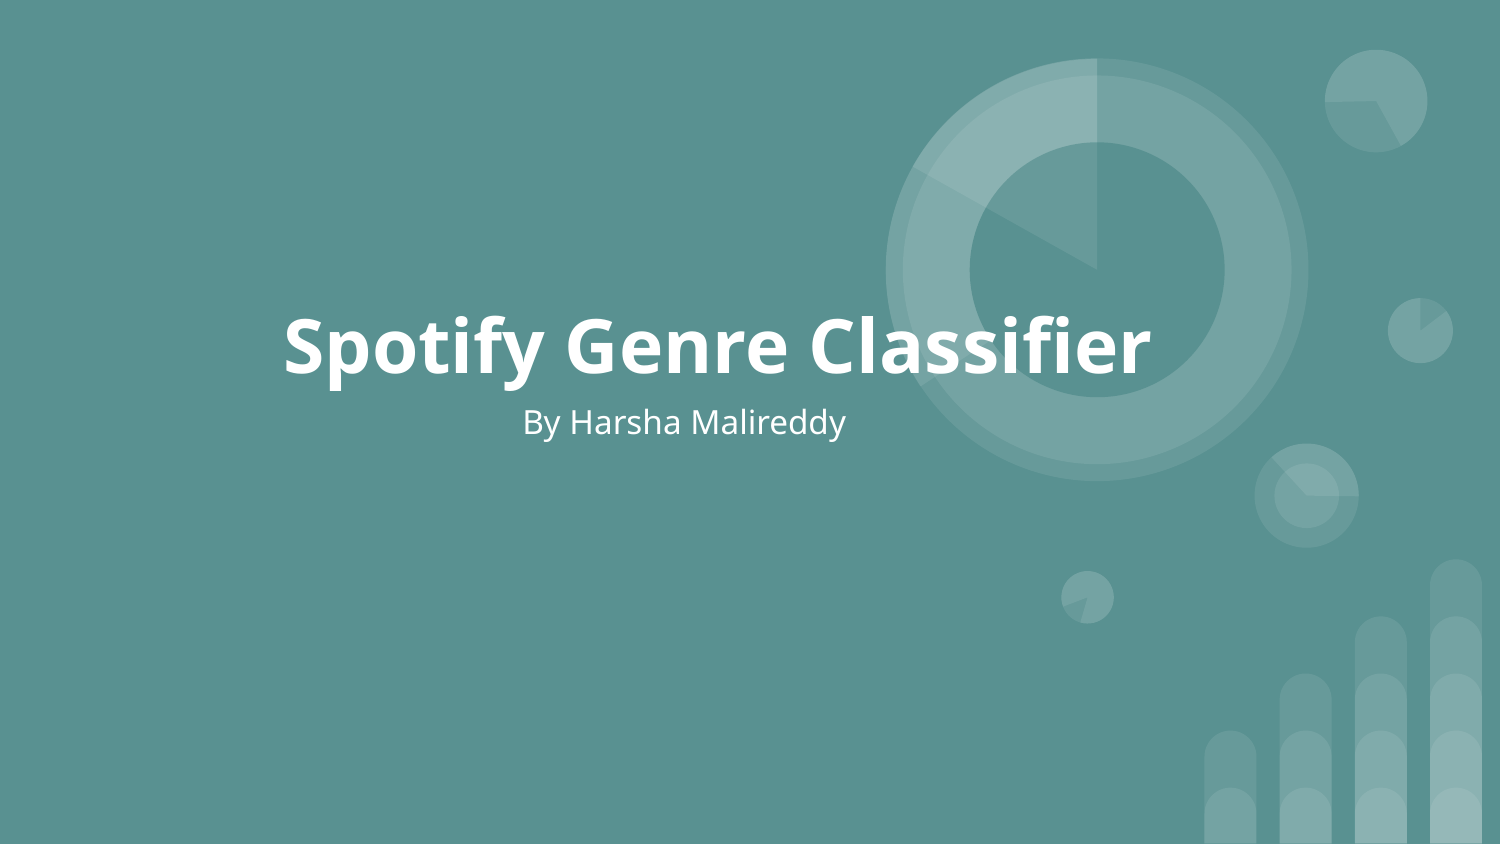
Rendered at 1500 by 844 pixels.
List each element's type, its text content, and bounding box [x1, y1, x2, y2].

title Spotify Genre Classifier [268, 190, 1232, 499]
subtitle By Harsha Malireddy [507, 384, 1206, 499]
